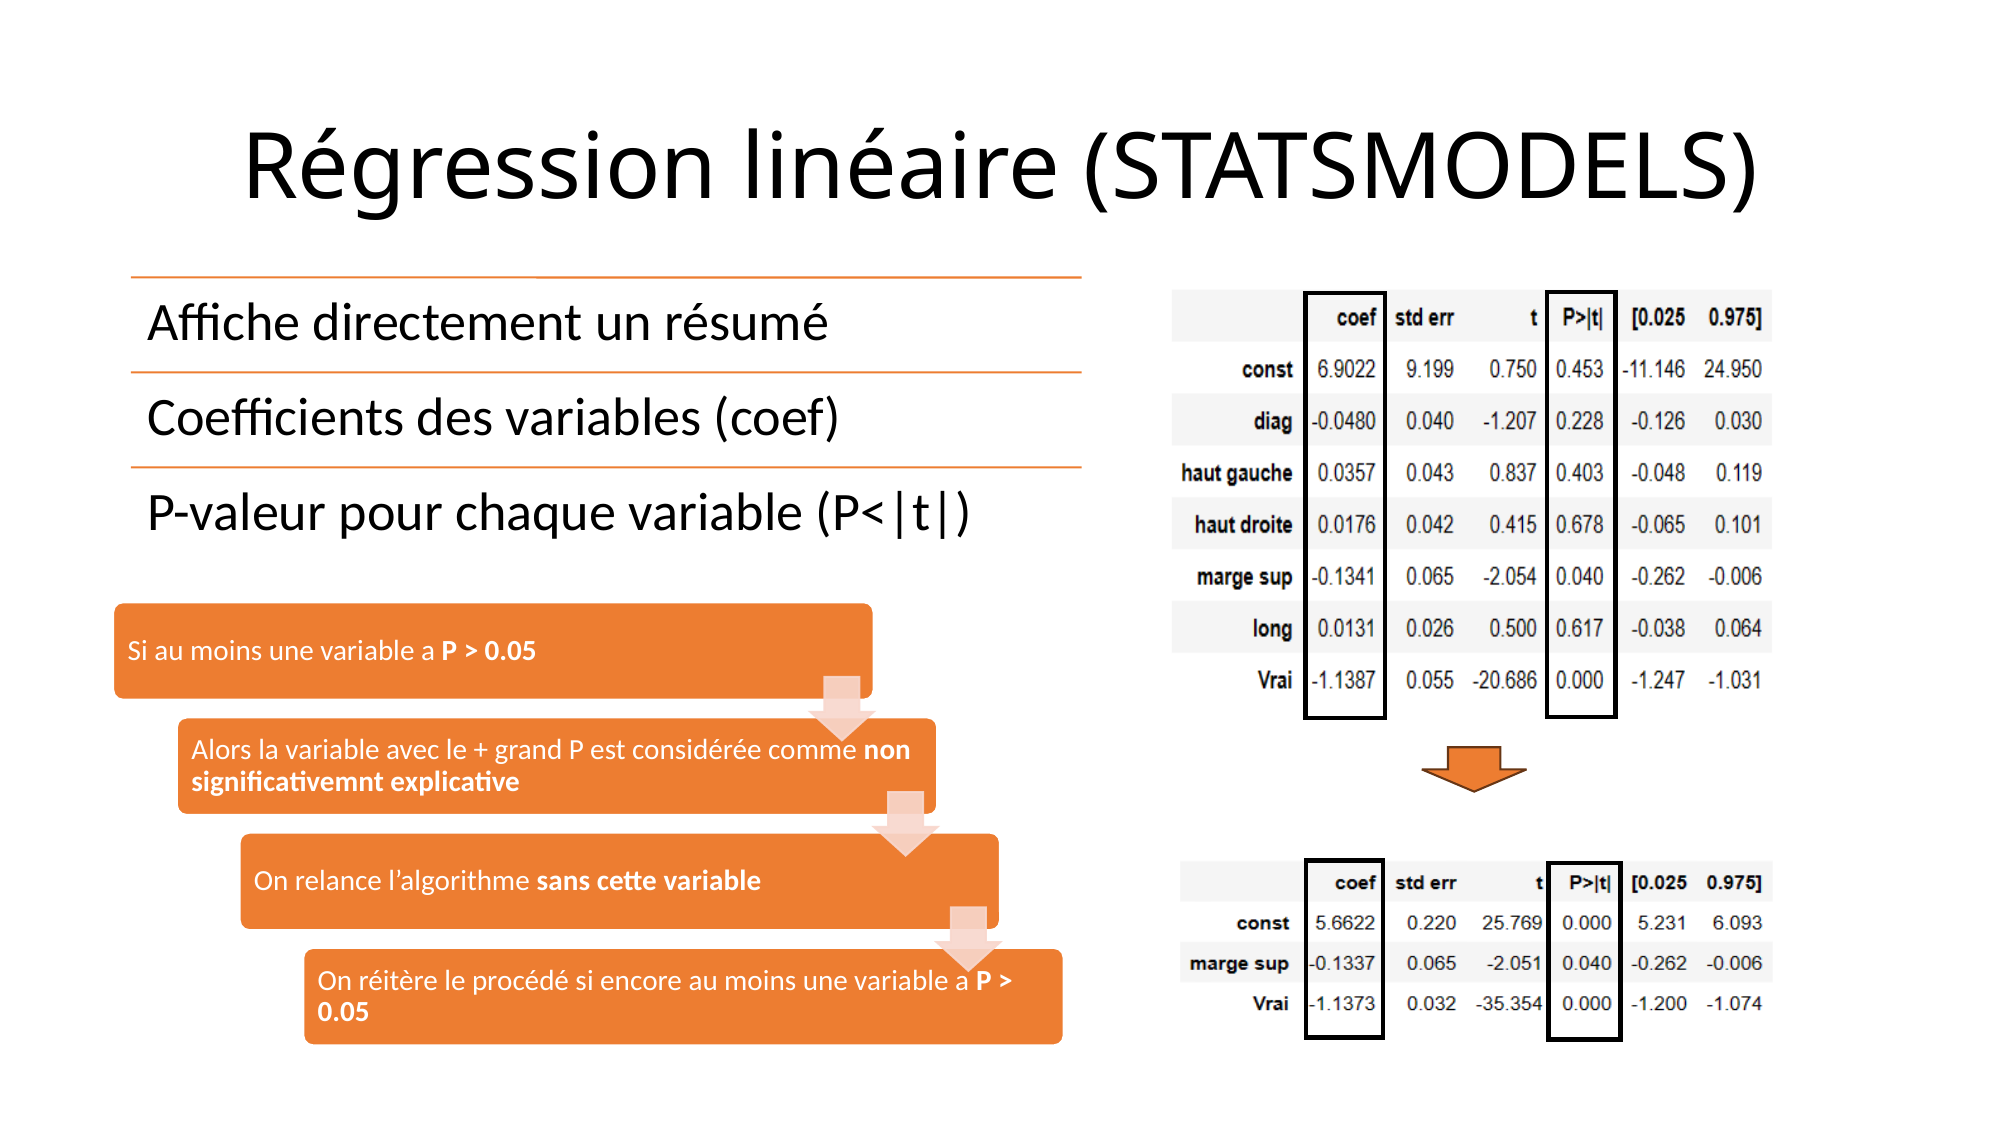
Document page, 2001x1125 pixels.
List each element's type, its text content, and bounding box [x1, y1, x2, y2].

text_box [113, 602, 1064, 1046]
title Régression linéaire (STATSMODELS) [137, 59, 1863, 278]
text_box [1421, 746, 1527, 793]
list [1162, 282, 1786, 726]
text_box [131, 277, 1082, 563]
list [1162, 854, 1786, 1038]
